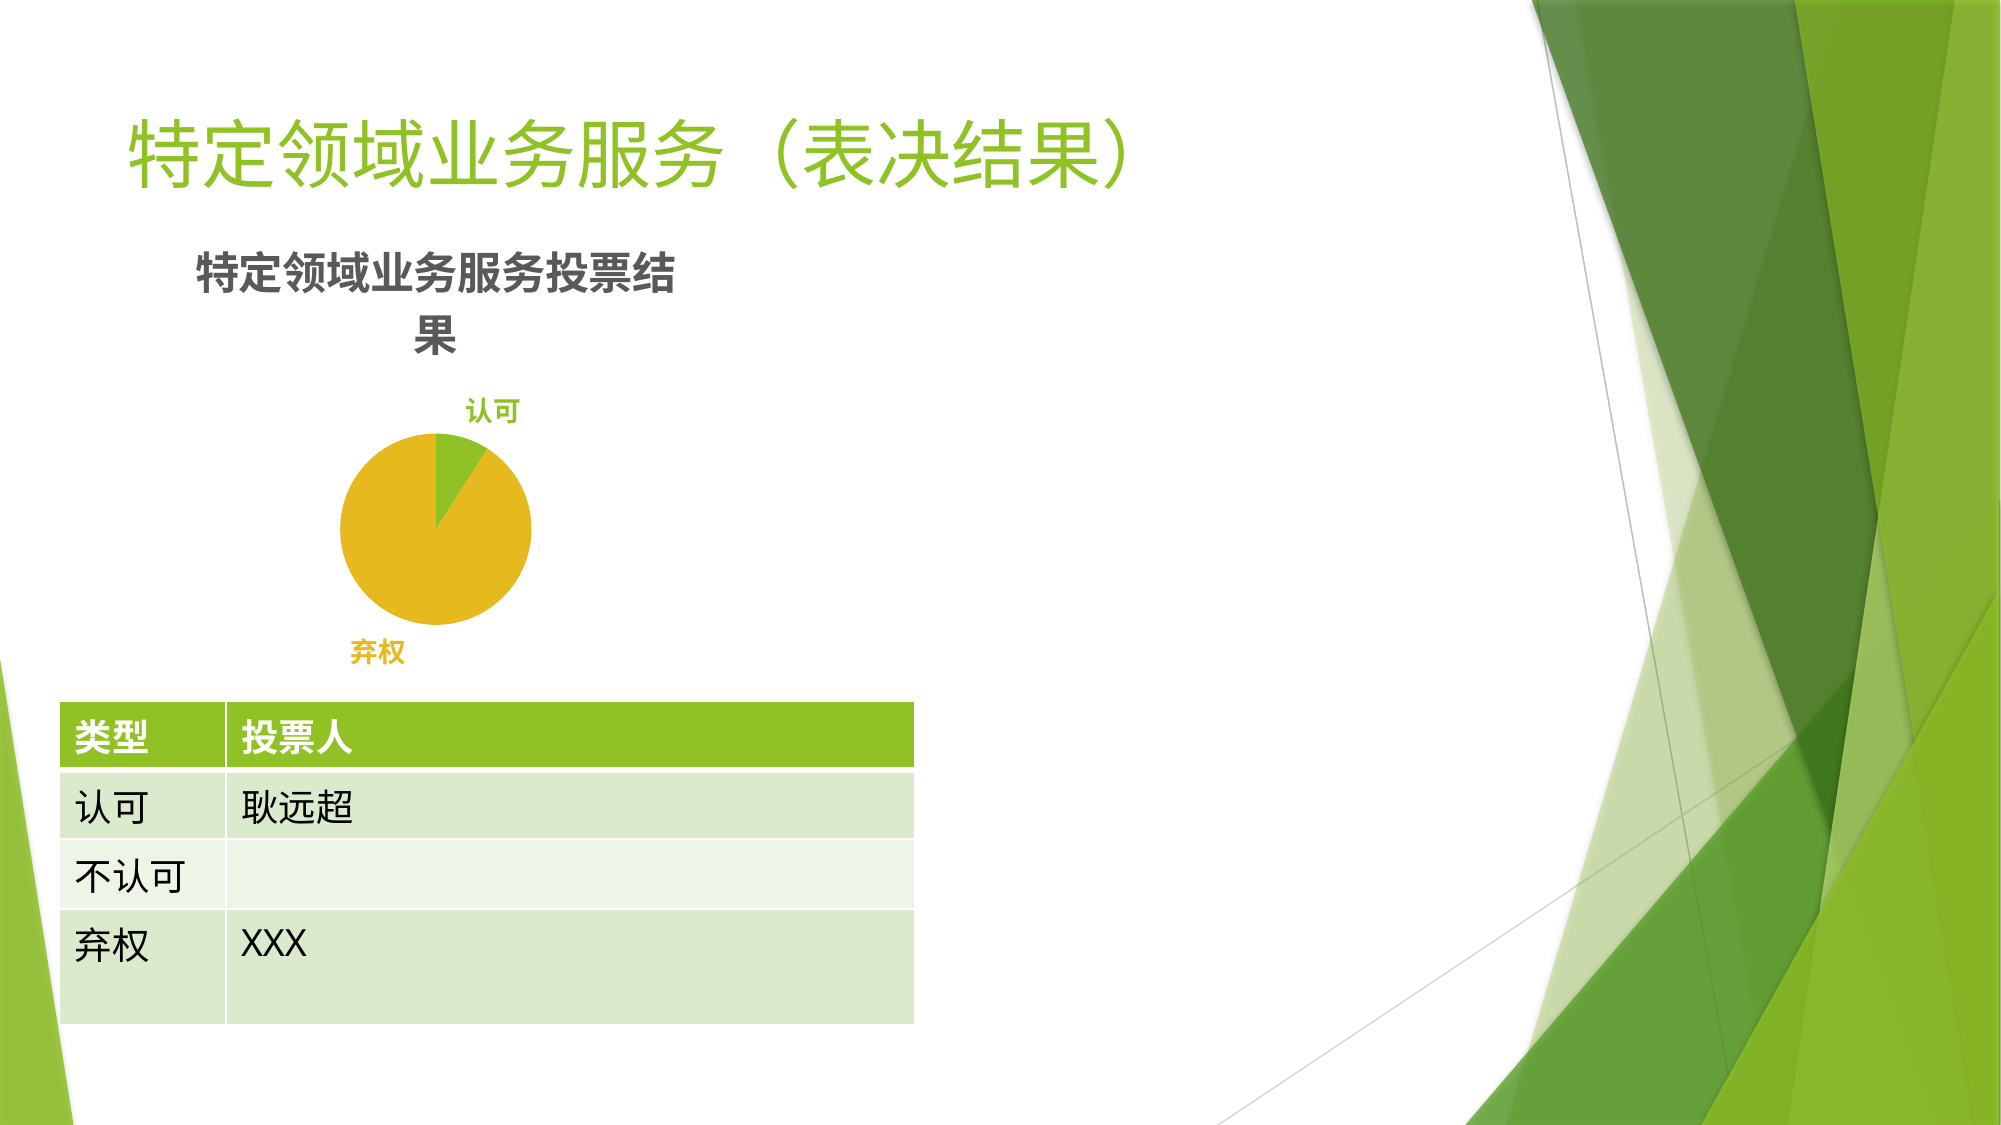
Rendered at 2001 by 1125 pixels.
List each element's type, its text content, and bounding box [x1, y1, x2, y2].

title 特定领域业务服务（表决结果） [111, 99, 1522, 317]
table_cell XXX [227, 910, 914, 1024]
table_header 类型 [60, 702, 225, 767]
chart [110, 207, 762, 682]
table_cell 弃权 [60, 910, 225, 1024]
table_cell 不认可 [60, 840, 225, 908]
table_cell 认可 [60, 773, 225, 838]
table_header 投票人 [227, 702, 914, 767]
table_cell [227, 840, 914, 908]
table_cell 耿远超 [227, 773, 914, 838]
